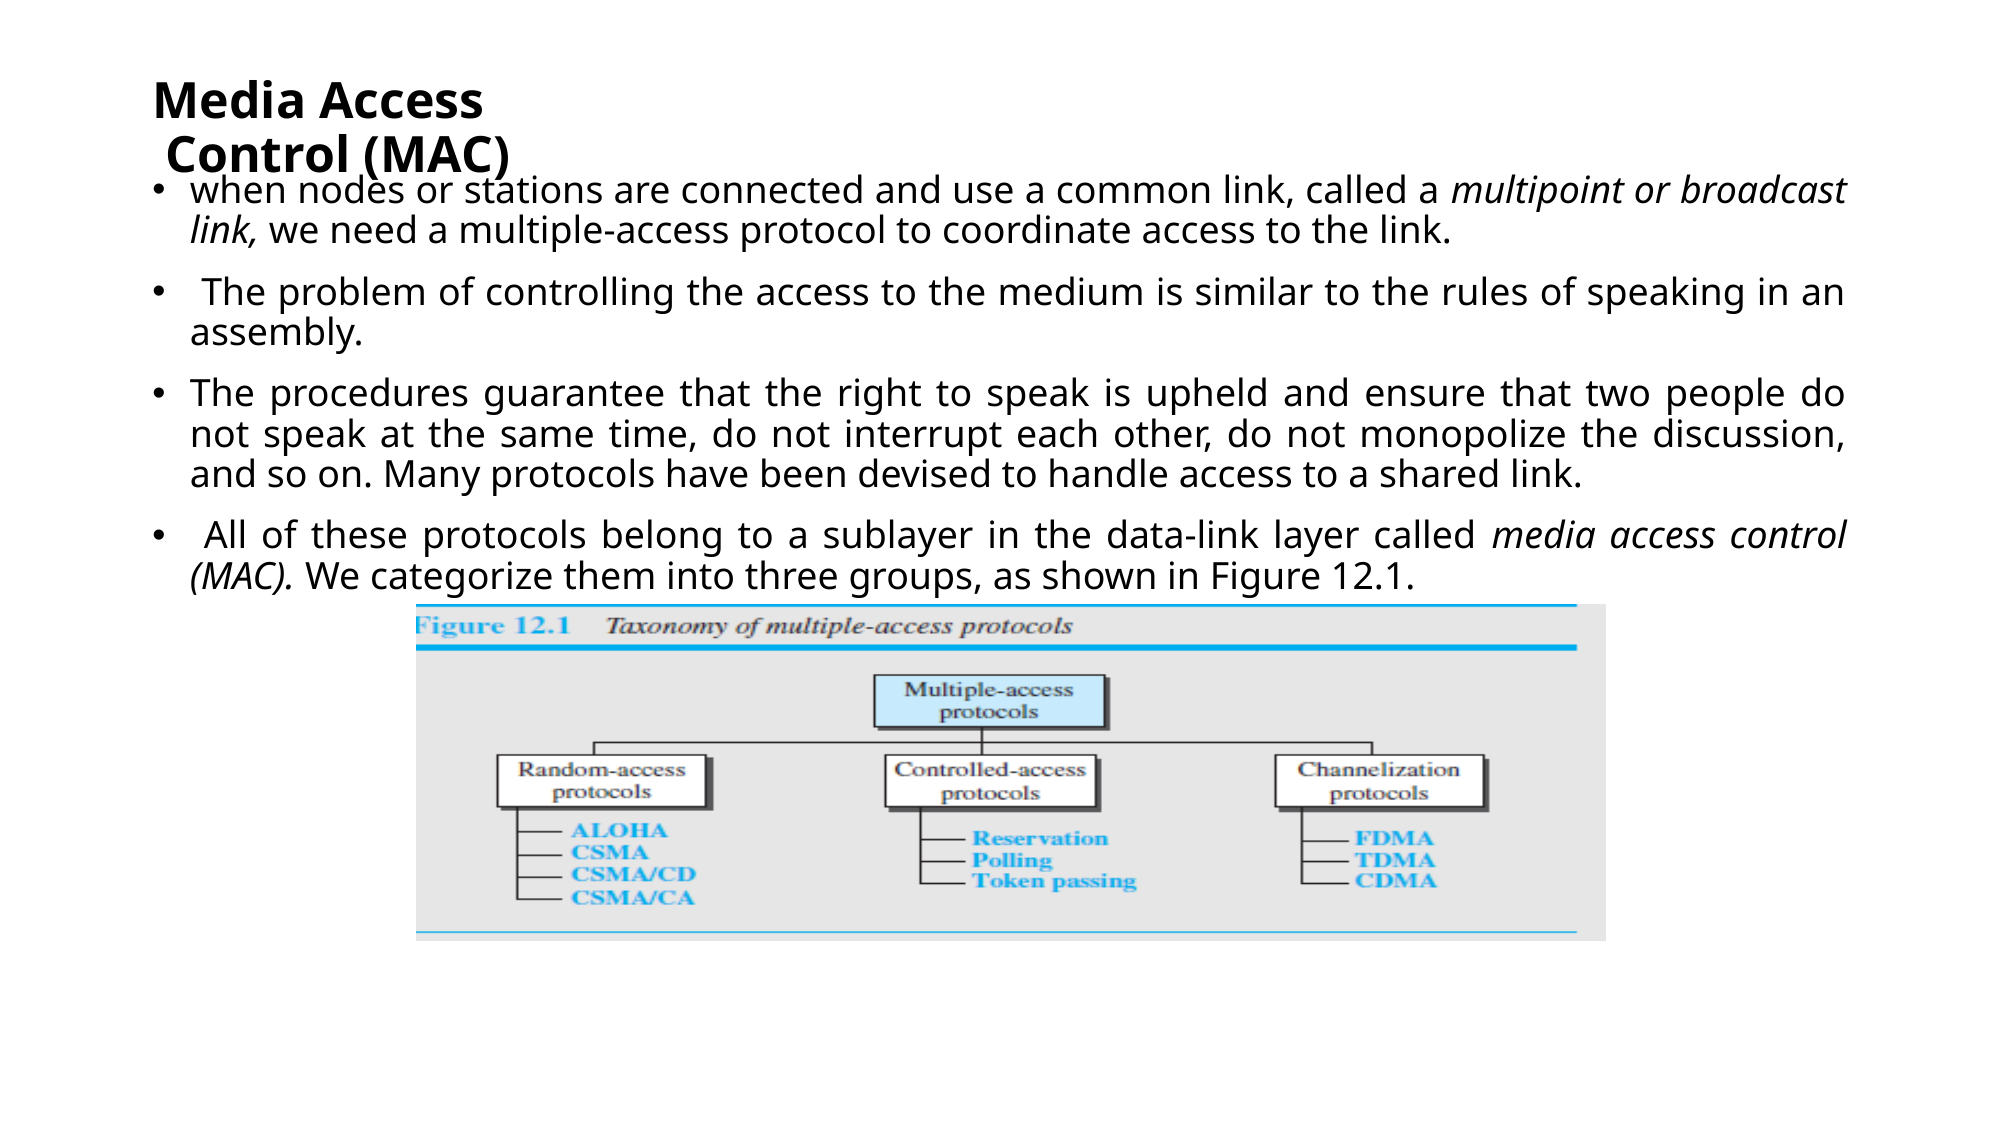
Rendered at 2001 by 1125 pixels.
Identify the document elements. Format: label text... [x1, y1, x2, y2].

title Media Access Control (MAC) [137, 59, 1863, 146]
list when nodes or stations are connected and use a common link, called a multipoint or broadcast link, we need a multiple-access protocol to coordinate access to the link. The problem of controlling the access to the medium is similar to the rules of speaking in an assembly. The procedures guarantee that the right to speak is upheld and ensure that two people do not speak at the same time, do not interrupt each other, do not monopolize the discussion, and so on. Many protocols have been devised to handle access to a shared link. All of these protocols belong to a sublayer in the data-link layer called media access control (MAC). We categorize them into three groups, as shown in Figure 12.1. [137, 163, 1863, 1014]
picture [416, 604, 1606, 941]
